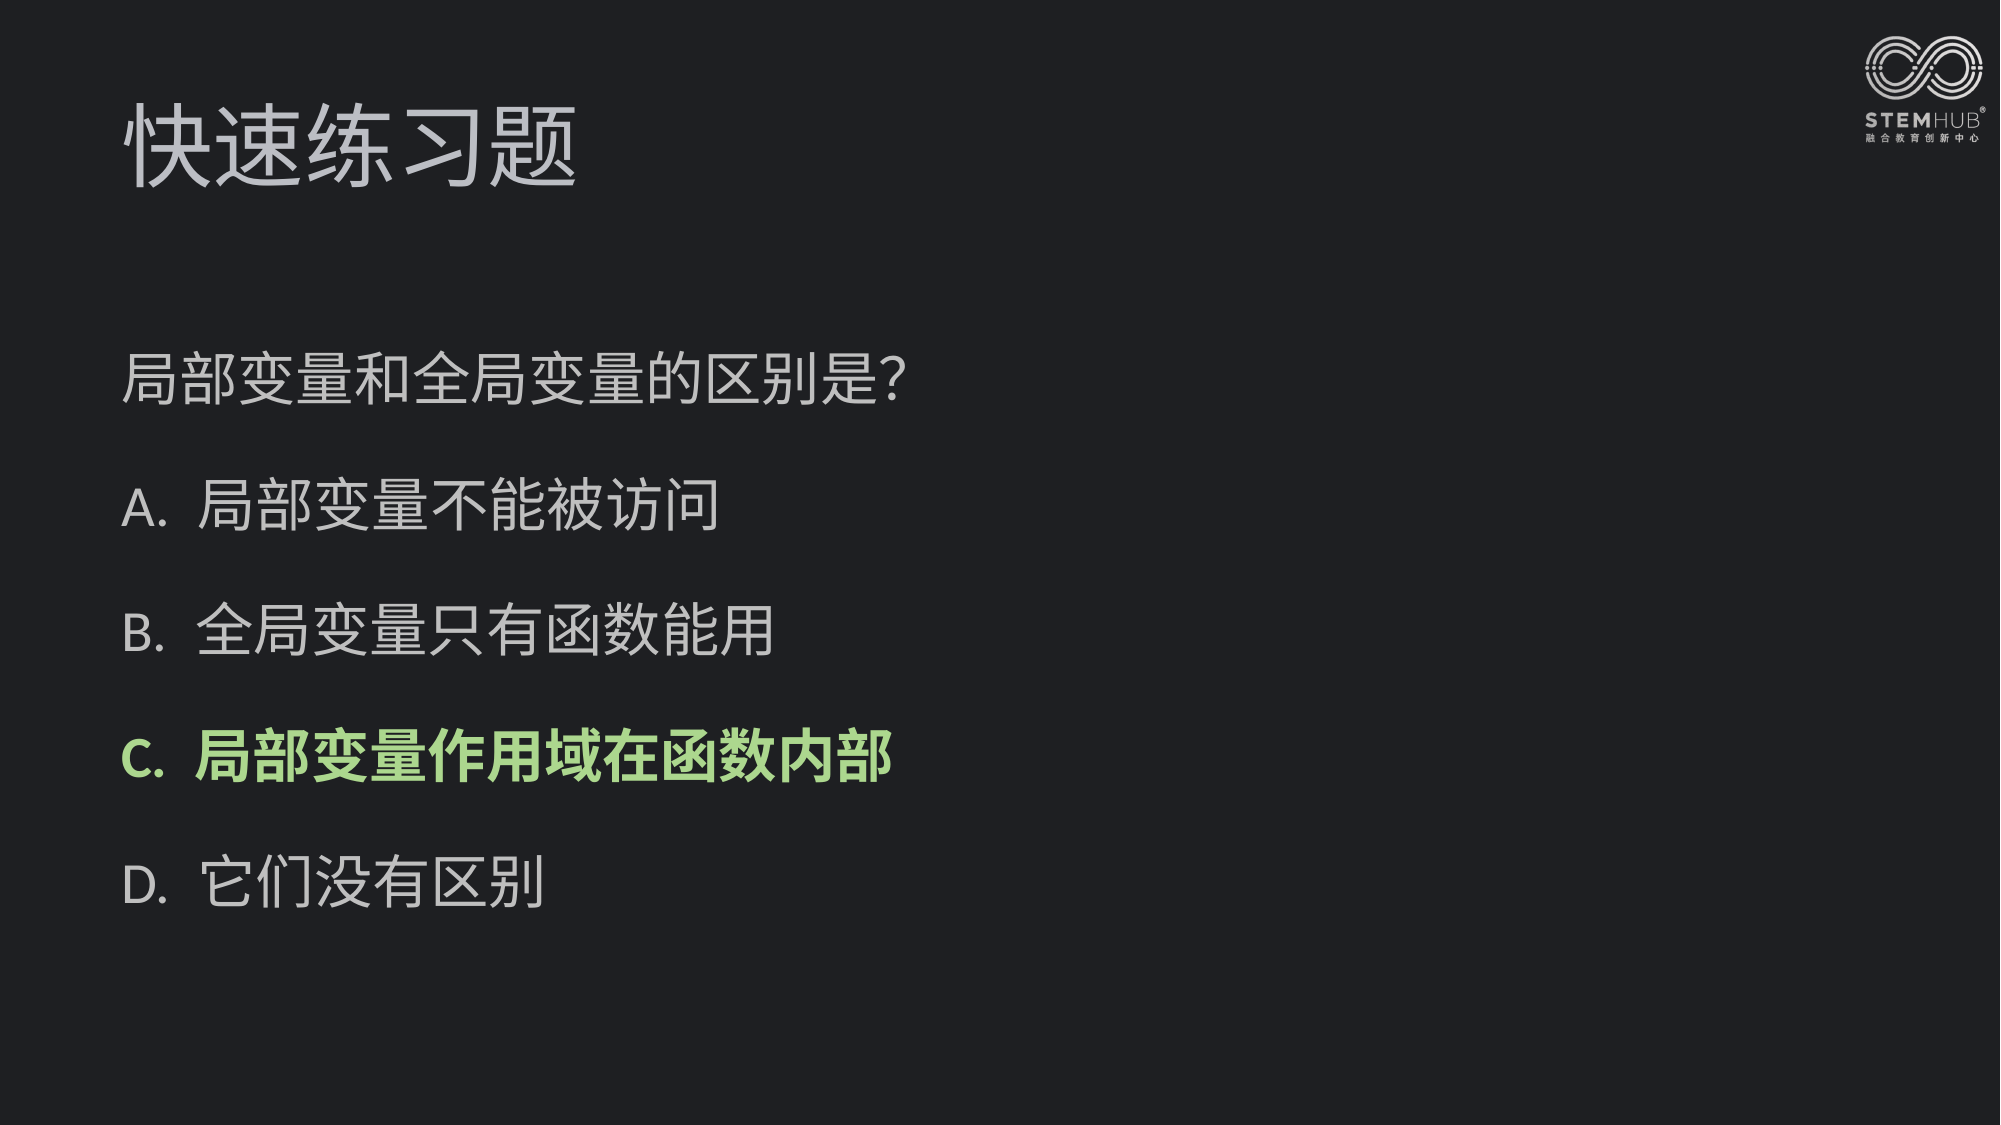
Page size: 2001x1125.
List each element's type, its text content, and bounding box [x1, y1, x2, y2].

title 快速练习题 [106, 42, 1832, 260]
list 局部变量和全局变量的区别是？ A. 局部变量不能被访问 B. 全局变量只有函数能用 C. 局部变量作用域在函数内部 D. 它们没有区别 [106, 299, 1832, 1014]
picture [1849, 0, 2000, 180]
